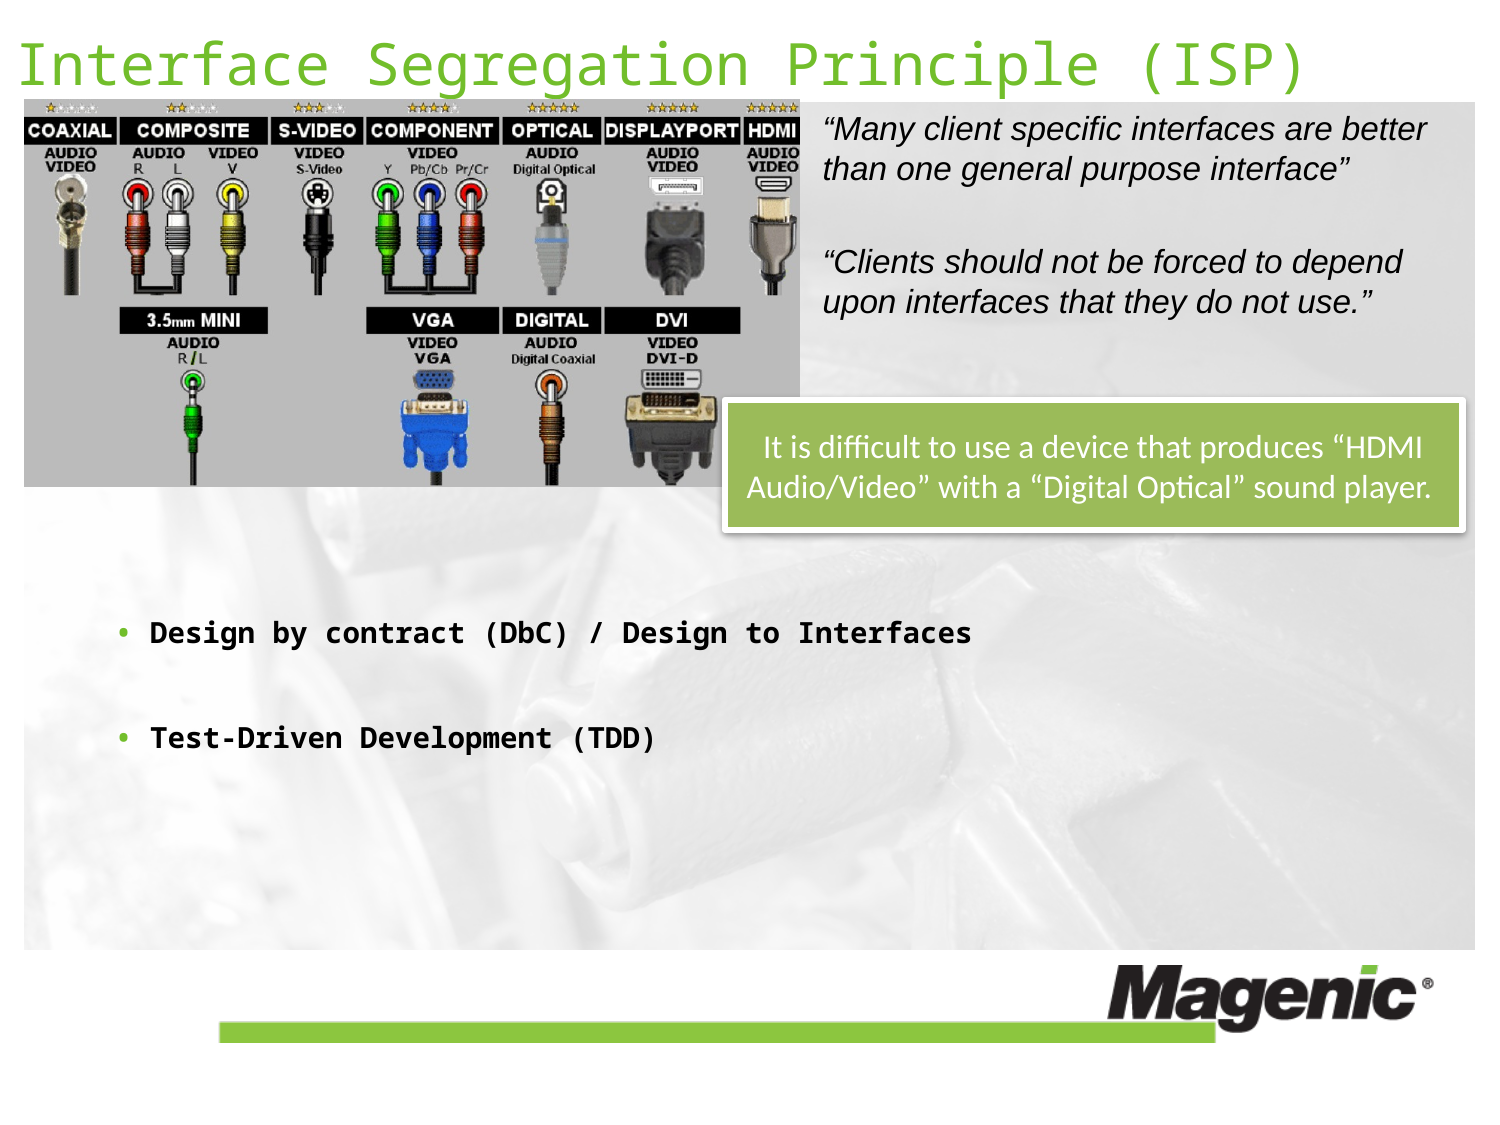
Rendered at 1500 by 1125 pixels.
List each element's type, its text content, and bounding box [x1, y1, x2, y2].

picture [174, 965, 1455, 1043]
title Interface Segregation Principle (ISP) [0, 0, 1500, 125]
text_box [3, 125, 1497, 965]
picture [24, 99, 1476, 951]
